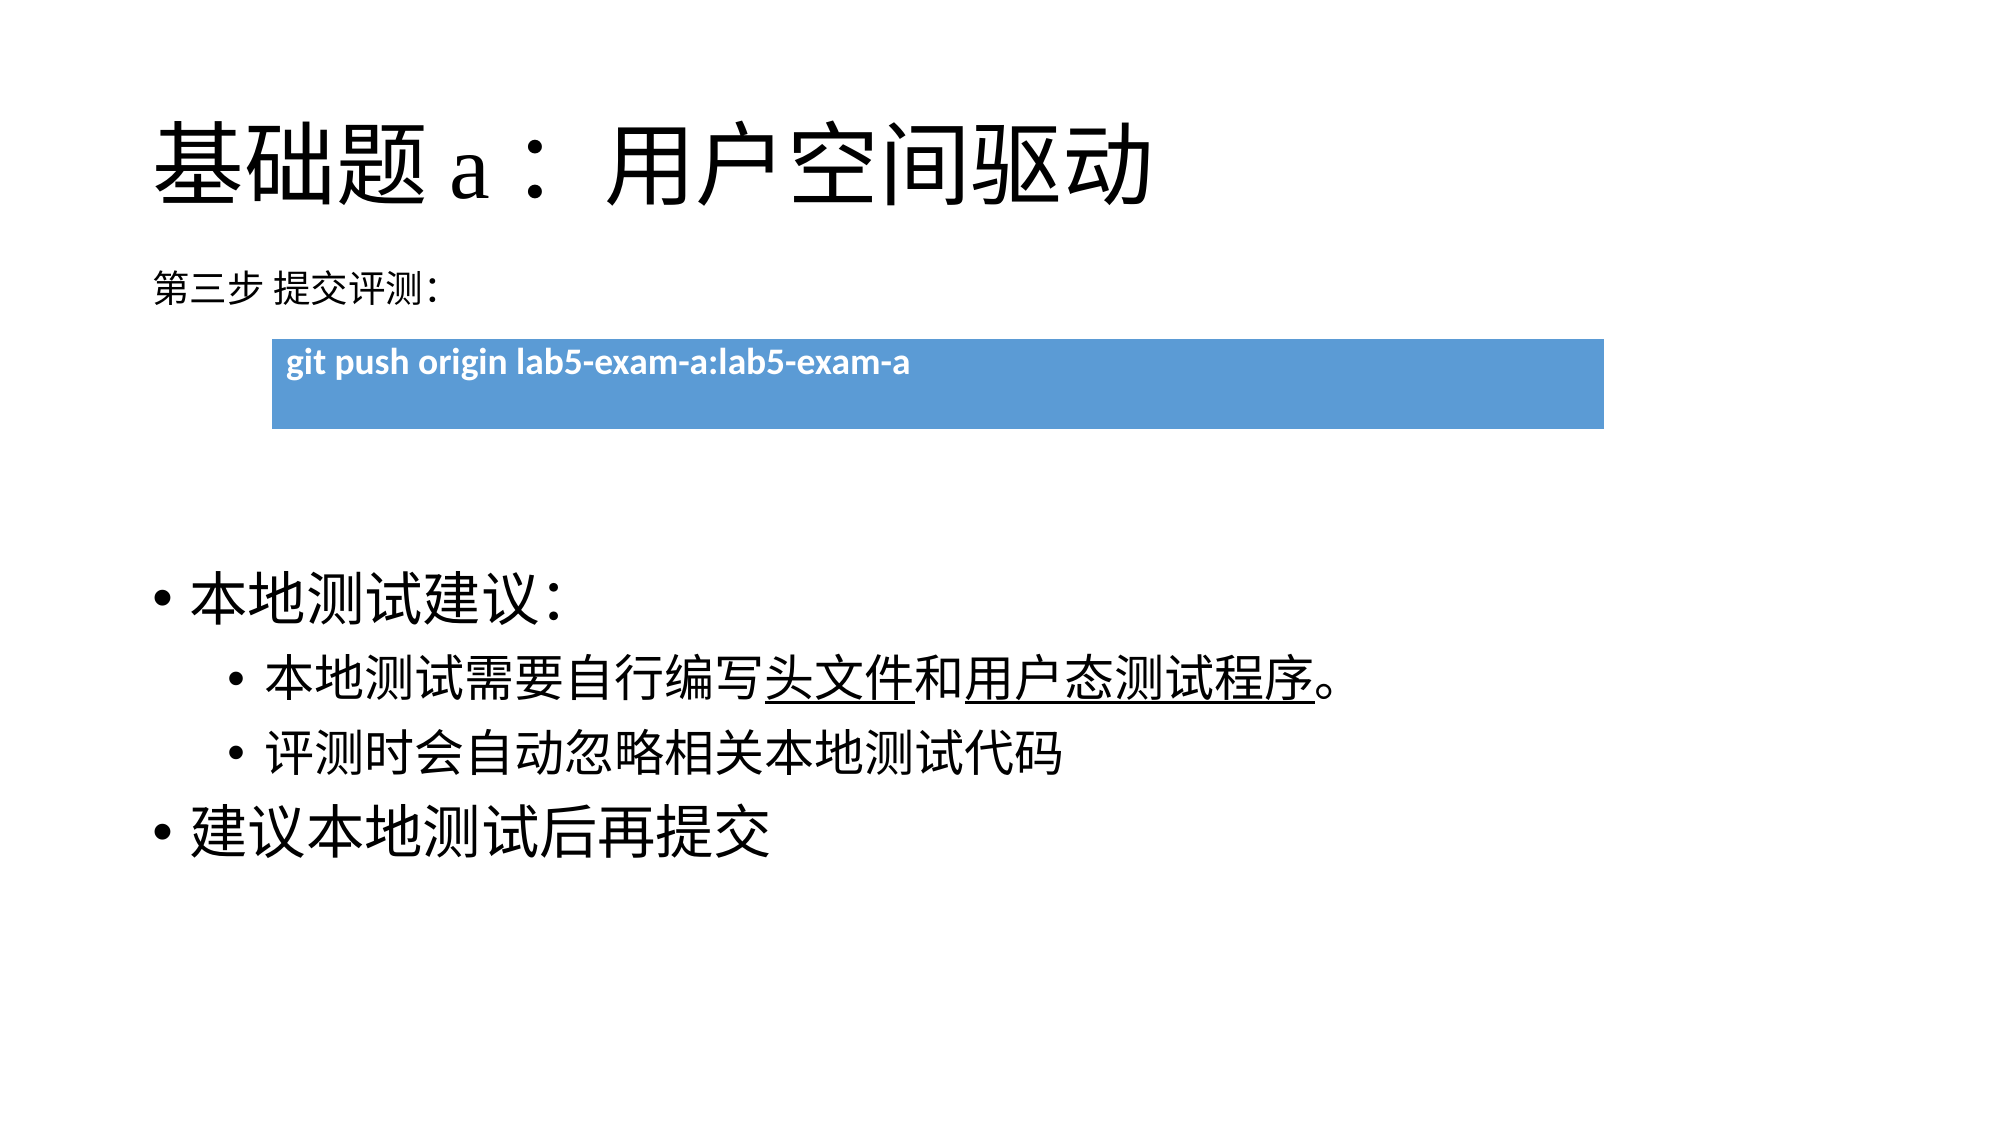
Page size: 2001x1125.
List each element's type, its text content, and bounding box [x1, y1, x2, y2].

table_header git push origin lab5-exam-a:lab5-exam-a [272, 339, 1604, 429]
text_box 本地测试建议： 本地测试需要自行编写头文件和用户态测试程序。 评测时会自动忽略相关本地测试代码 建议本地测试后再提交 [137, 562, 1605, 874]
text_box 第三步 提交评测： [137, 257, 1434, 318]
title 基础题a：用户空间驱动 [137, 59, 1863, 278]
